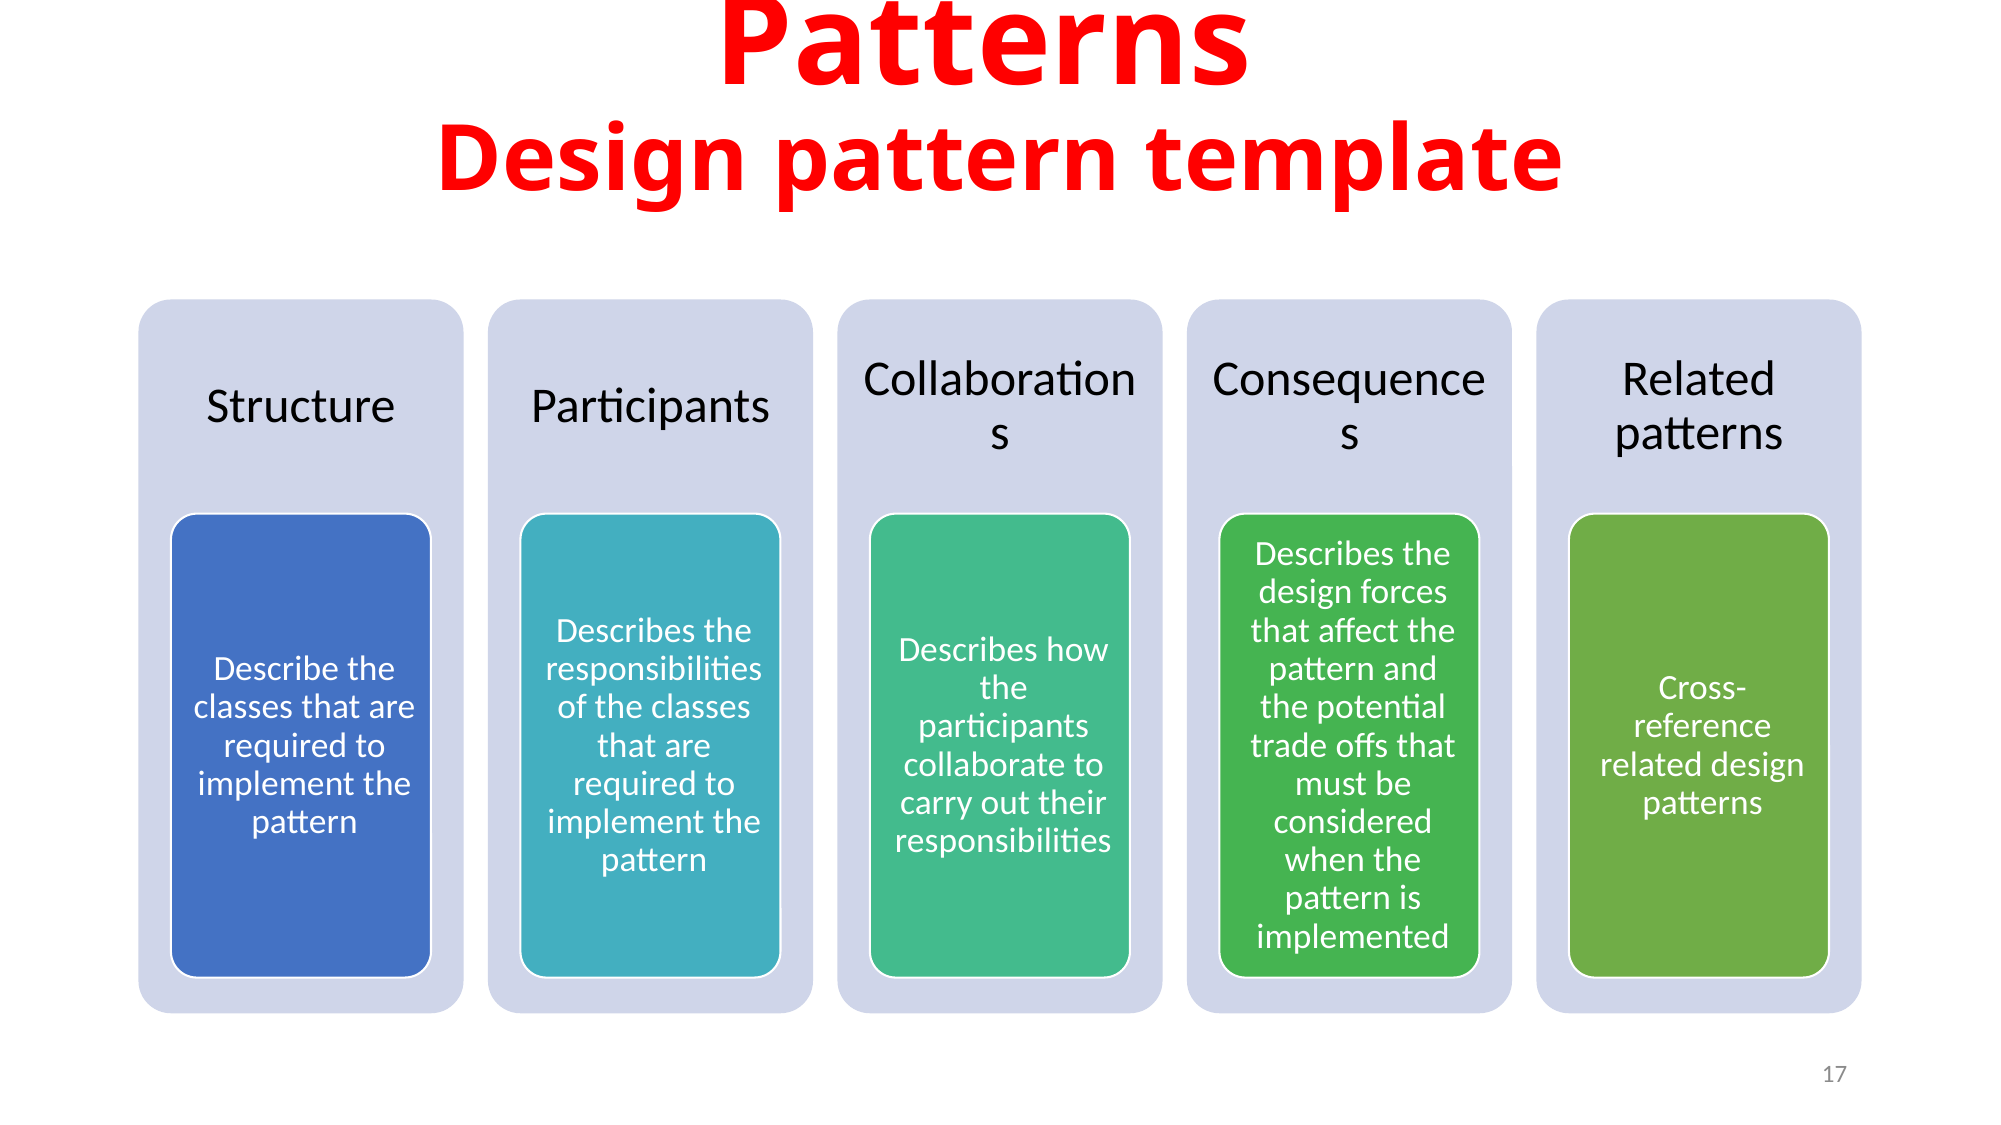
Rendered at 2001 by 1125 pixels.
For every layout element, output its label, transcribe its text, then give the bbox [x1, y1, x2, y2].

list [137, 299, 1863, 1014]
slide_number 17 [1412, 1042, 1863, 1103]
title Patterns Design pattern template [137, 59, 1863, 278]
